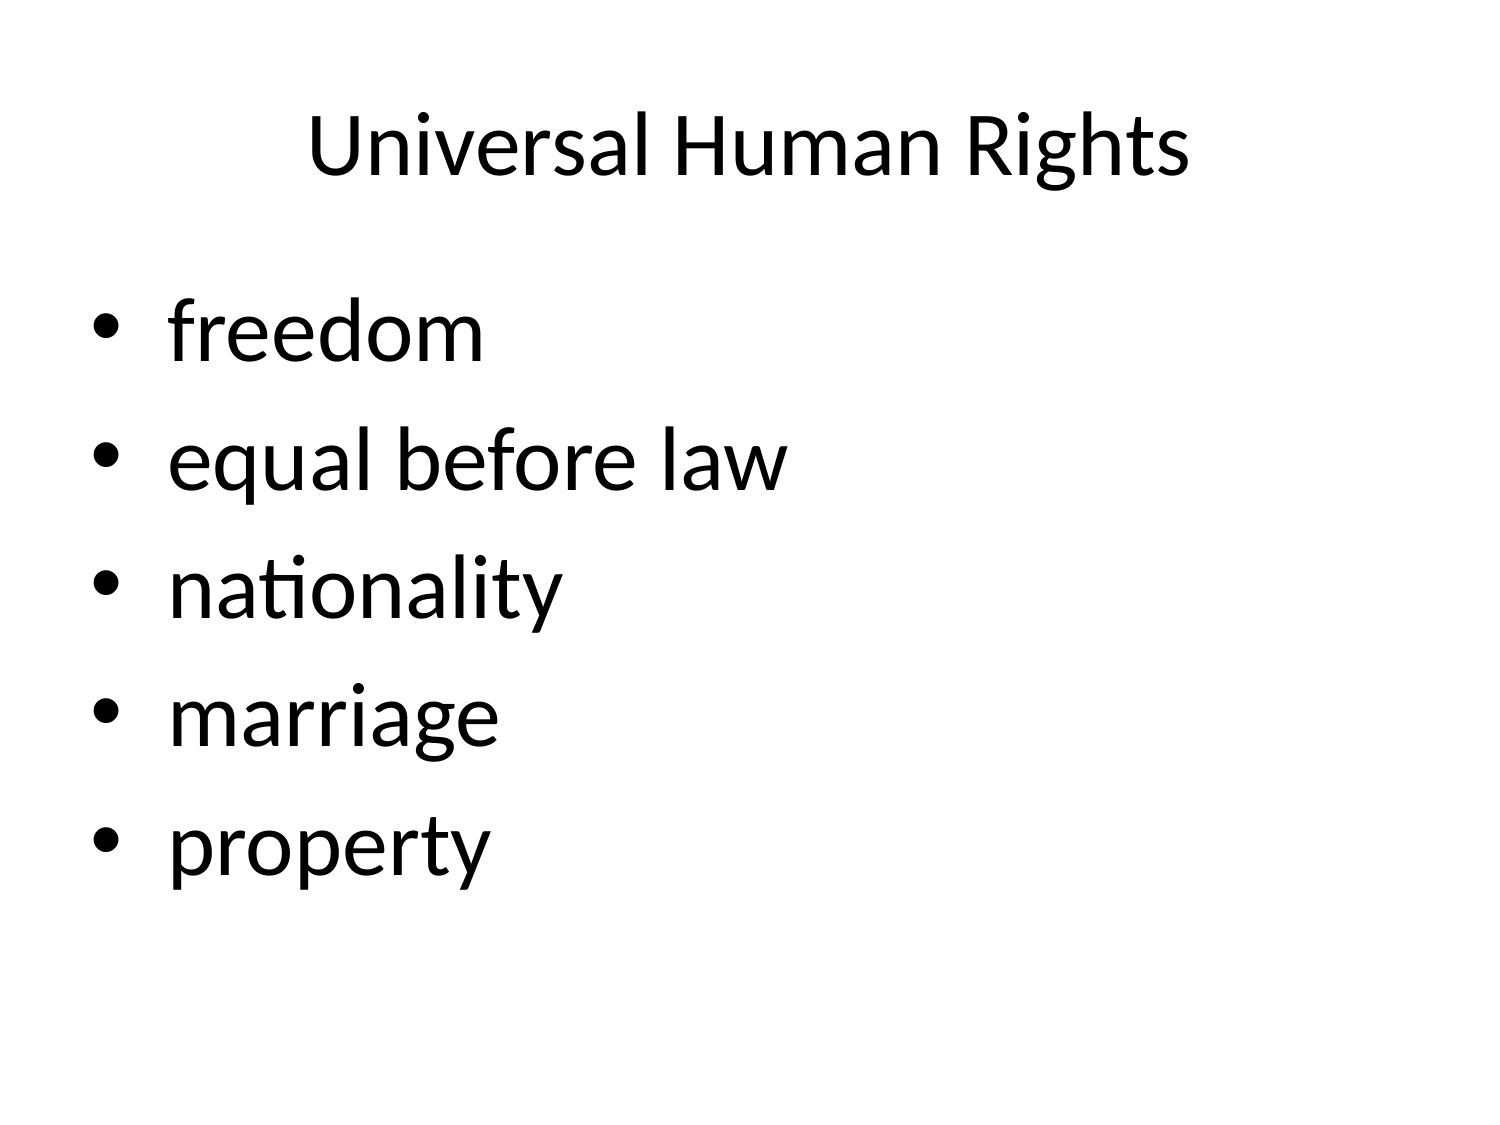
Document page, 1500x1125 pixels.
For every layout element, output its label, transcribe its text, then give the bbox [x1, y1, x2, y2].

list freedom equal before law nationality marriage property [75, 262, 1425, 1005]
title Universal Human Rights [75, 45, 1425, 233]
